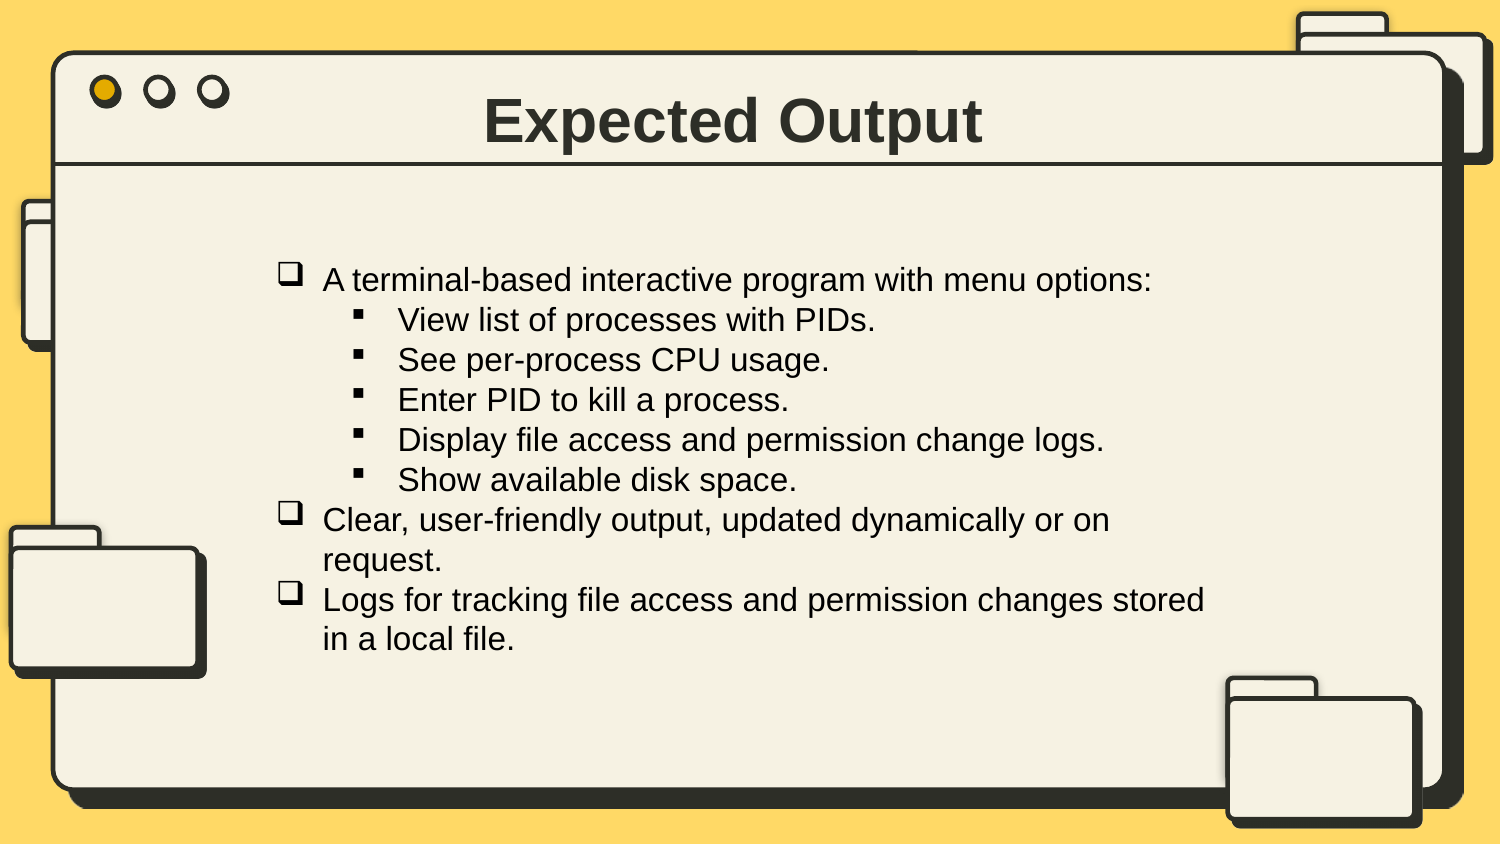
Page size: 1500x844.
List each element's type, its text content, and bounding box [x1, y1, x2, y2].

text_box A terminal-based interactive program with menu options: View list of processes with PIDs. See per-process CPU usage. Enter PID to kill a process. Display file access and permission change logs. Show available disk space. Clear, user-friendly output, updated dynamically or on request. Logs for tracking file access and permission changes stored in a local file. [260, 250, 1240, 665]
text_box Expected Output [468, 72, 1033, 162]
